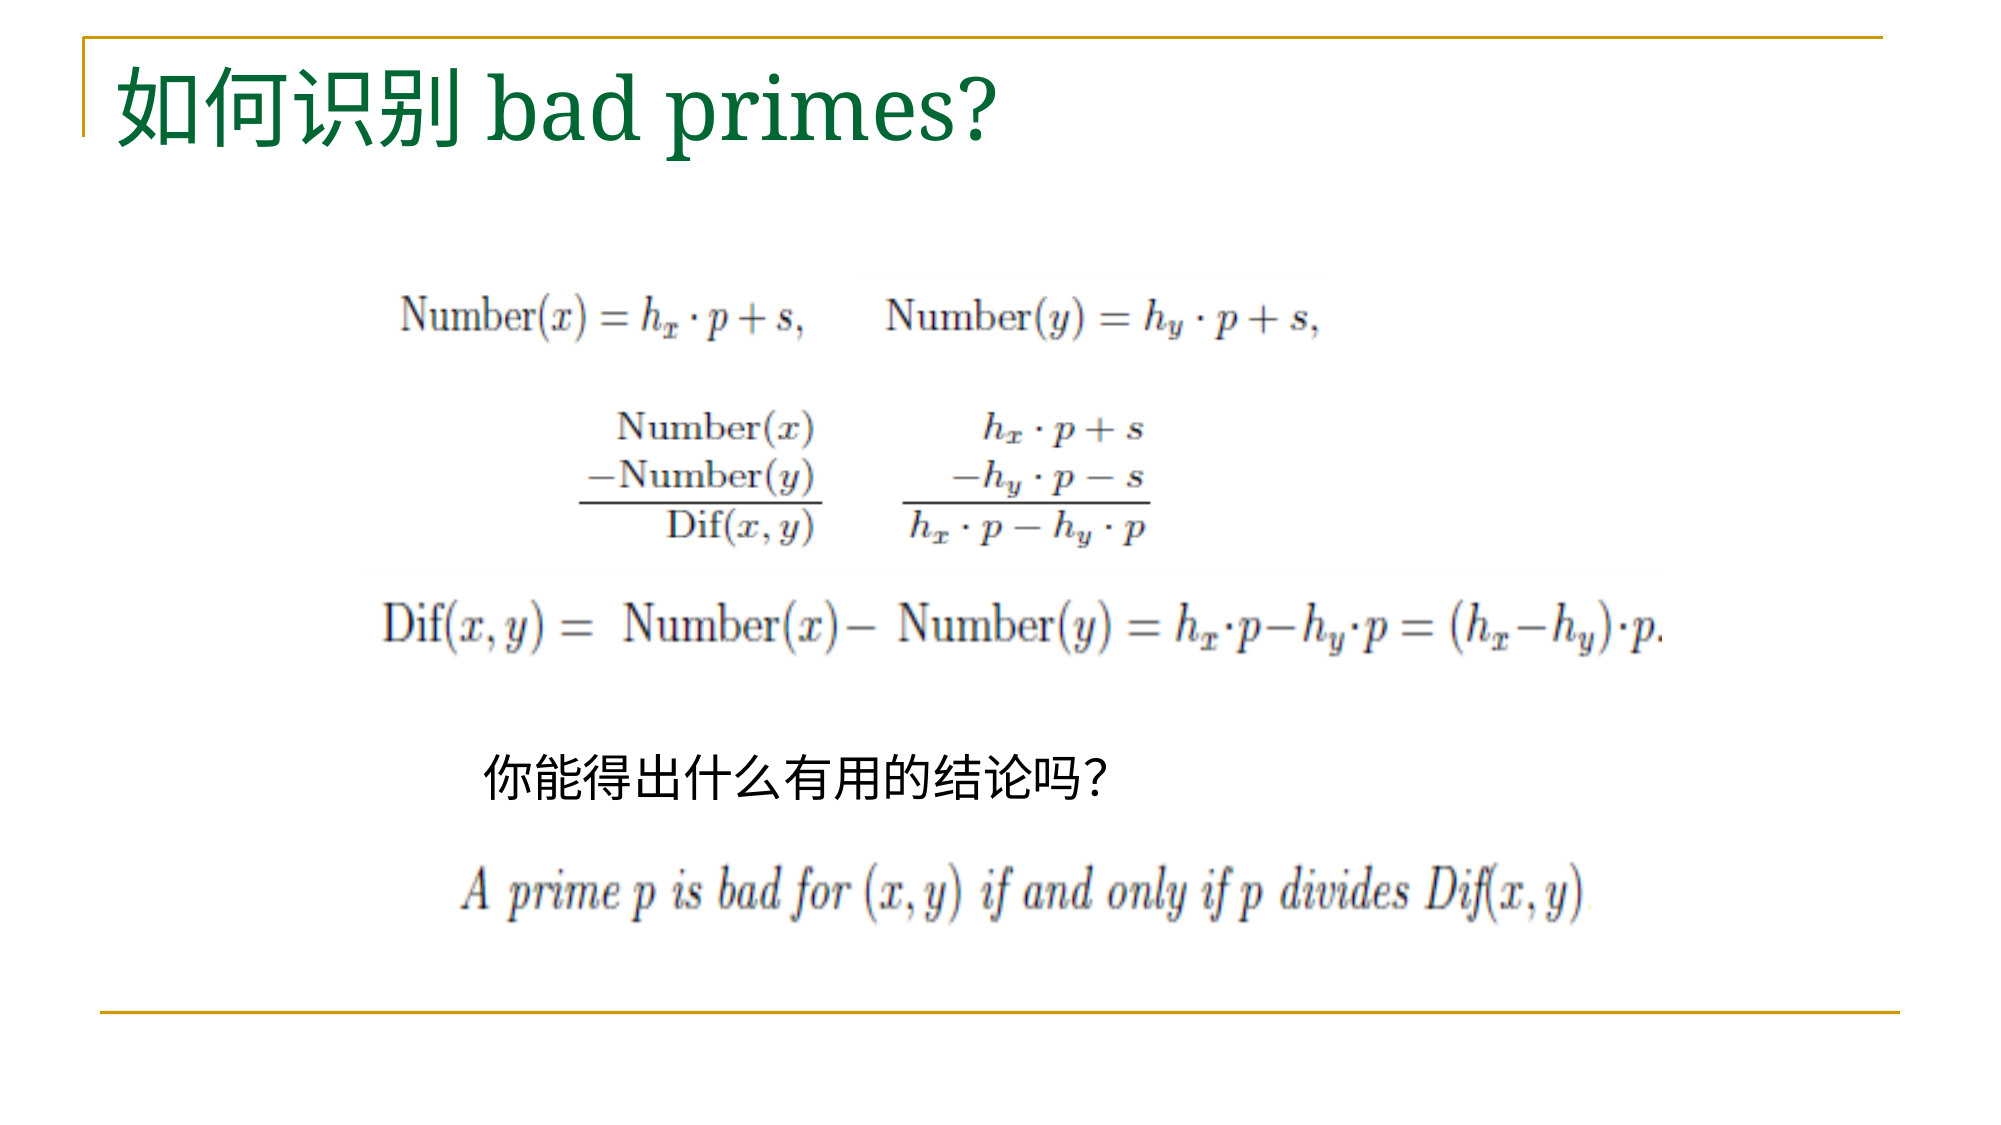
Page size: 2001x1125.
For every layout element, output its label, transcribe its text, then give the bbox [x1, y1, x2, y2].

picture [409, 833, 1591, 953]
picture [361, 573, 1662, 681]
picture [527, 373, 1190, 563]
picture [385, 278, 835, 351]
title 如何识别bad primes? [99, 45, 1900, 233]
text_box 你能得出什么有用的结论吗？ [468, 739, 1189, 815]
picture [858, 278, 1331, 351]
